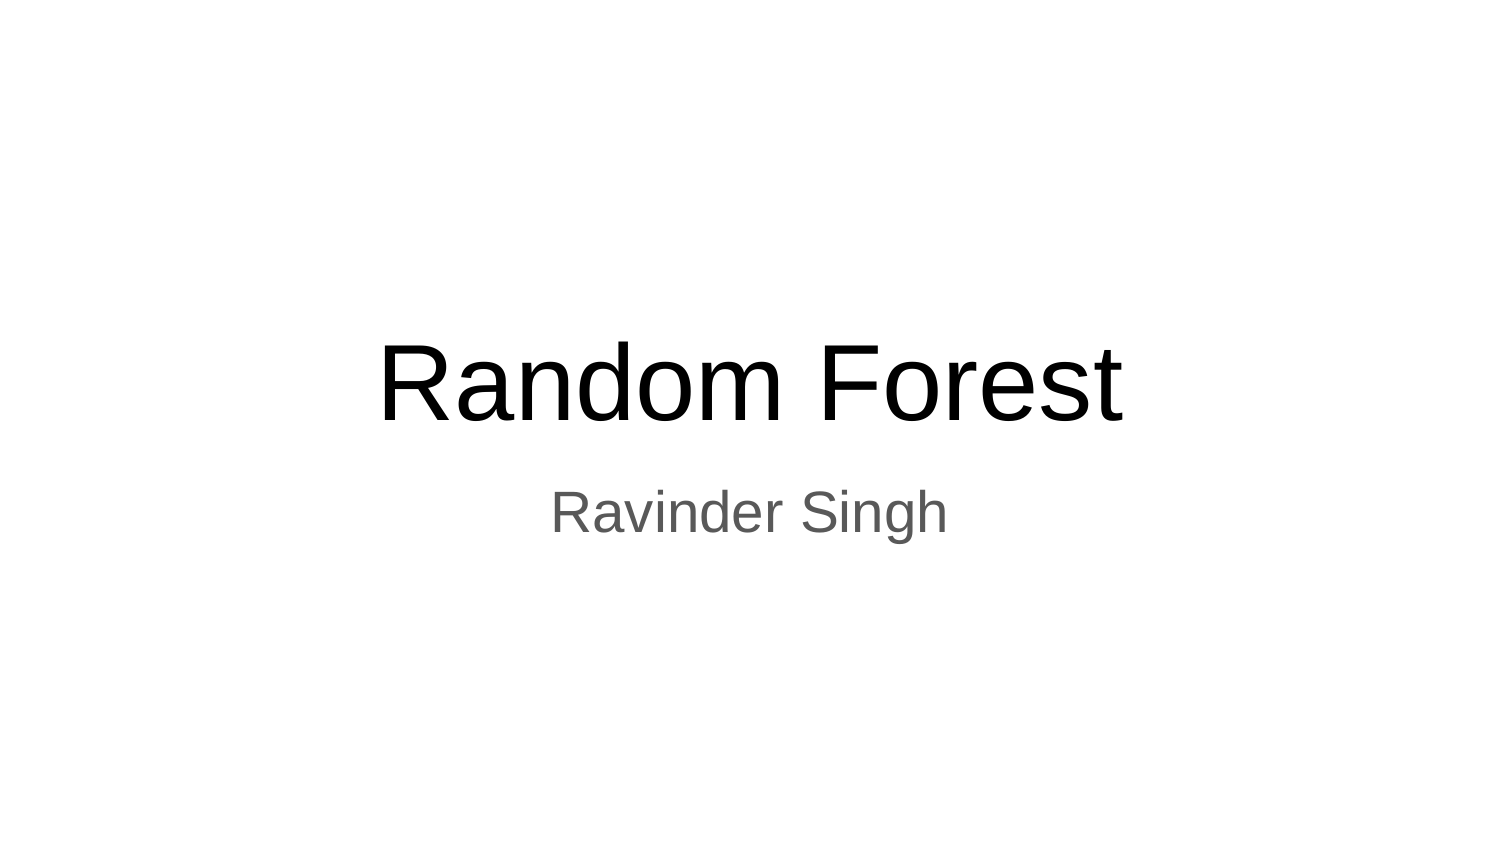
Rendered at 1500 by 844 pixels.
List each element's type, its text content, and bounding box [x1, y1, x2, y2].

title Random Forest [51, 122, 1449, 459]
subtitle Ravinder Singh [51, 464, 1449, 595]
